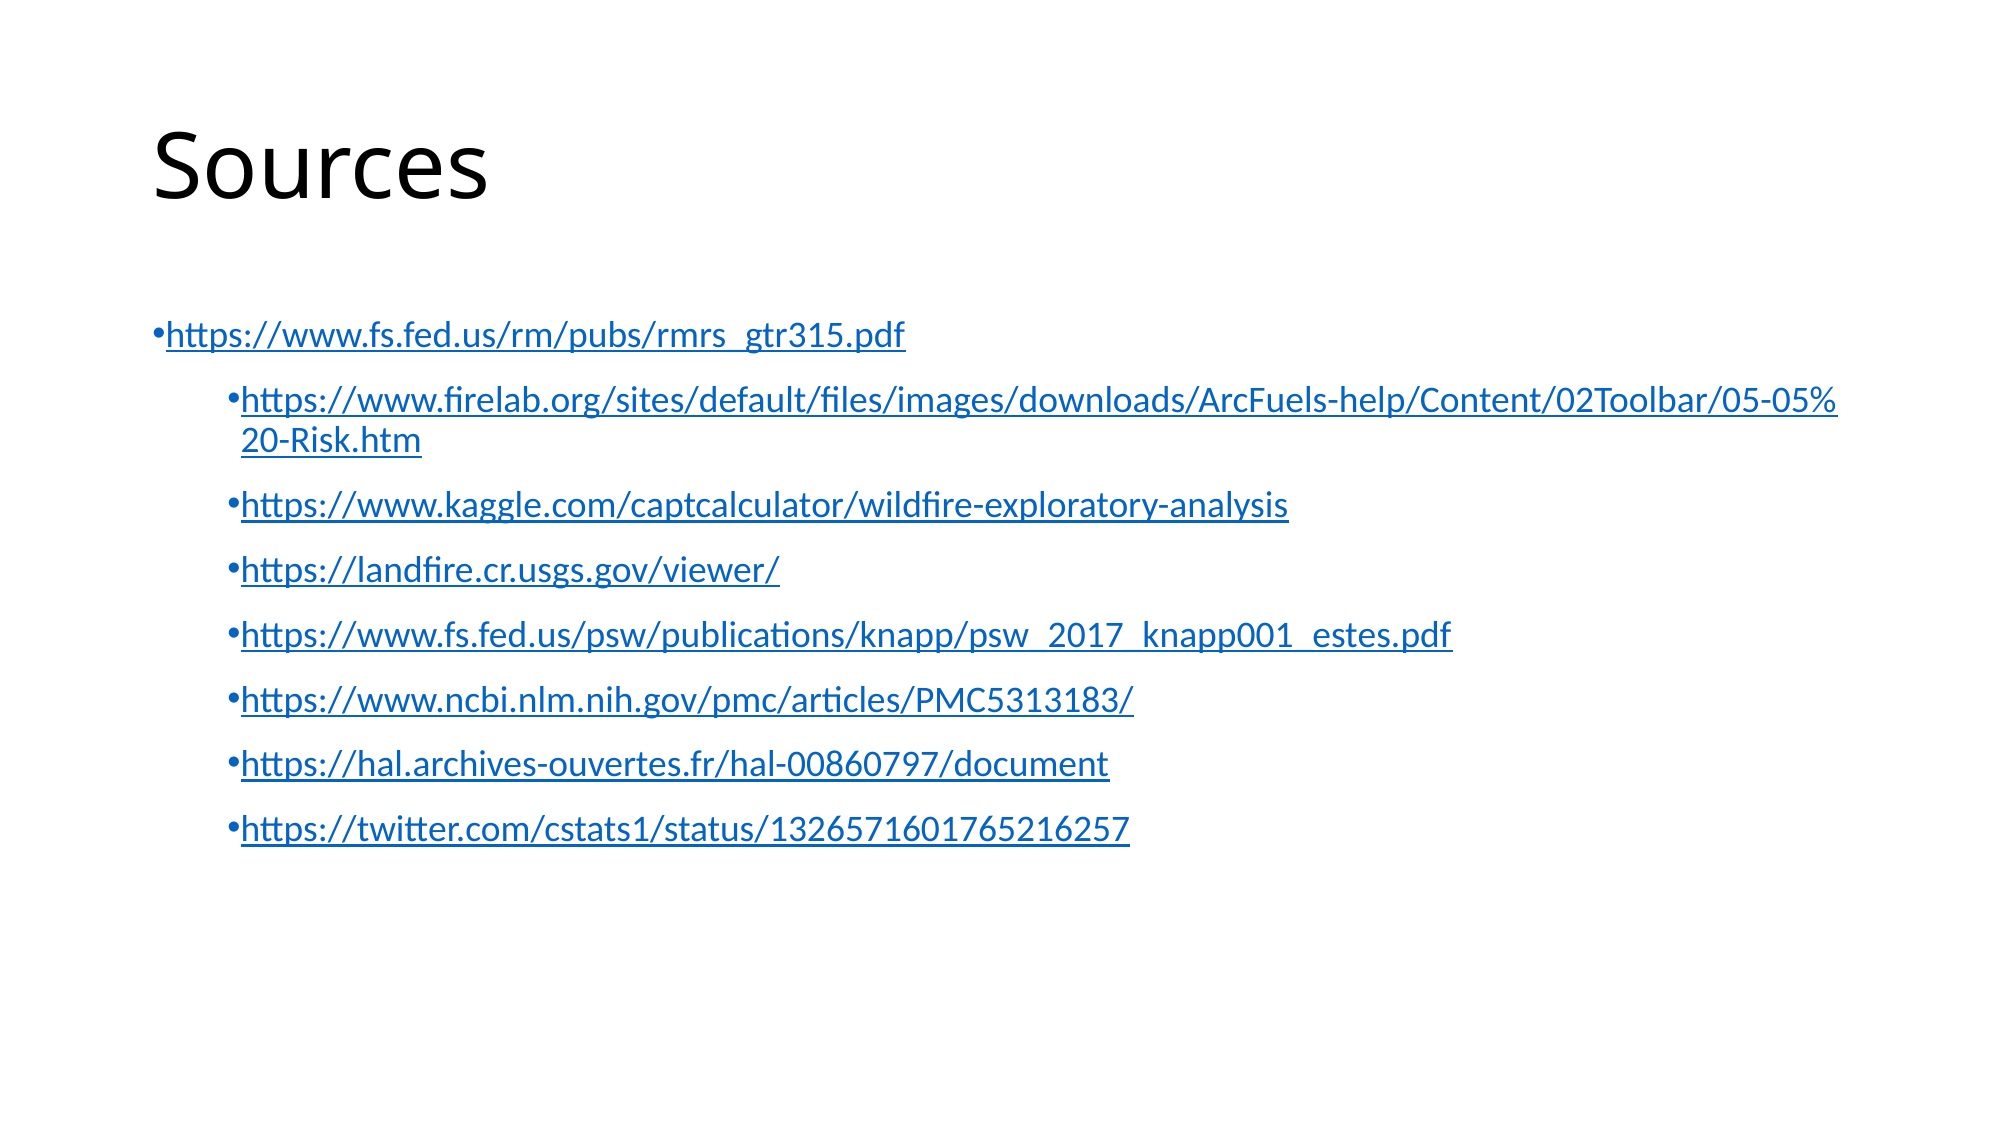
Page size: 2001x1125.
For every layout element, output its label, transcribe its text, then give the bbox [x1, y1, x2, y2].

title Sources [137, 59, 1863, 278]
list https://www.fs.fed.us/rm/pubs/rmrs_gtr315.pdf https://www.firelab.org/sites/default/files/images/downloads/ArcFuels-help/Content/02Toolbar/05-05%20-Risk.htm https://www.kaggle.com/captcalculator/wildfire-exploratory-analysis https://landfire.cr.usgs.gov/viewer/ https://www.fs.fed.us/psw/publications/knapp/psw_2017_knapp001_estes.pdf https://www.ncbi.nlm.nih.gov/pmc/articles/PMC5313183/ https://hal.archives-ouvertes.fr/hal-00860797/document https://twitter.com/cstats1/status/1326571601765216257 [137, 299, 1863, 1014]
